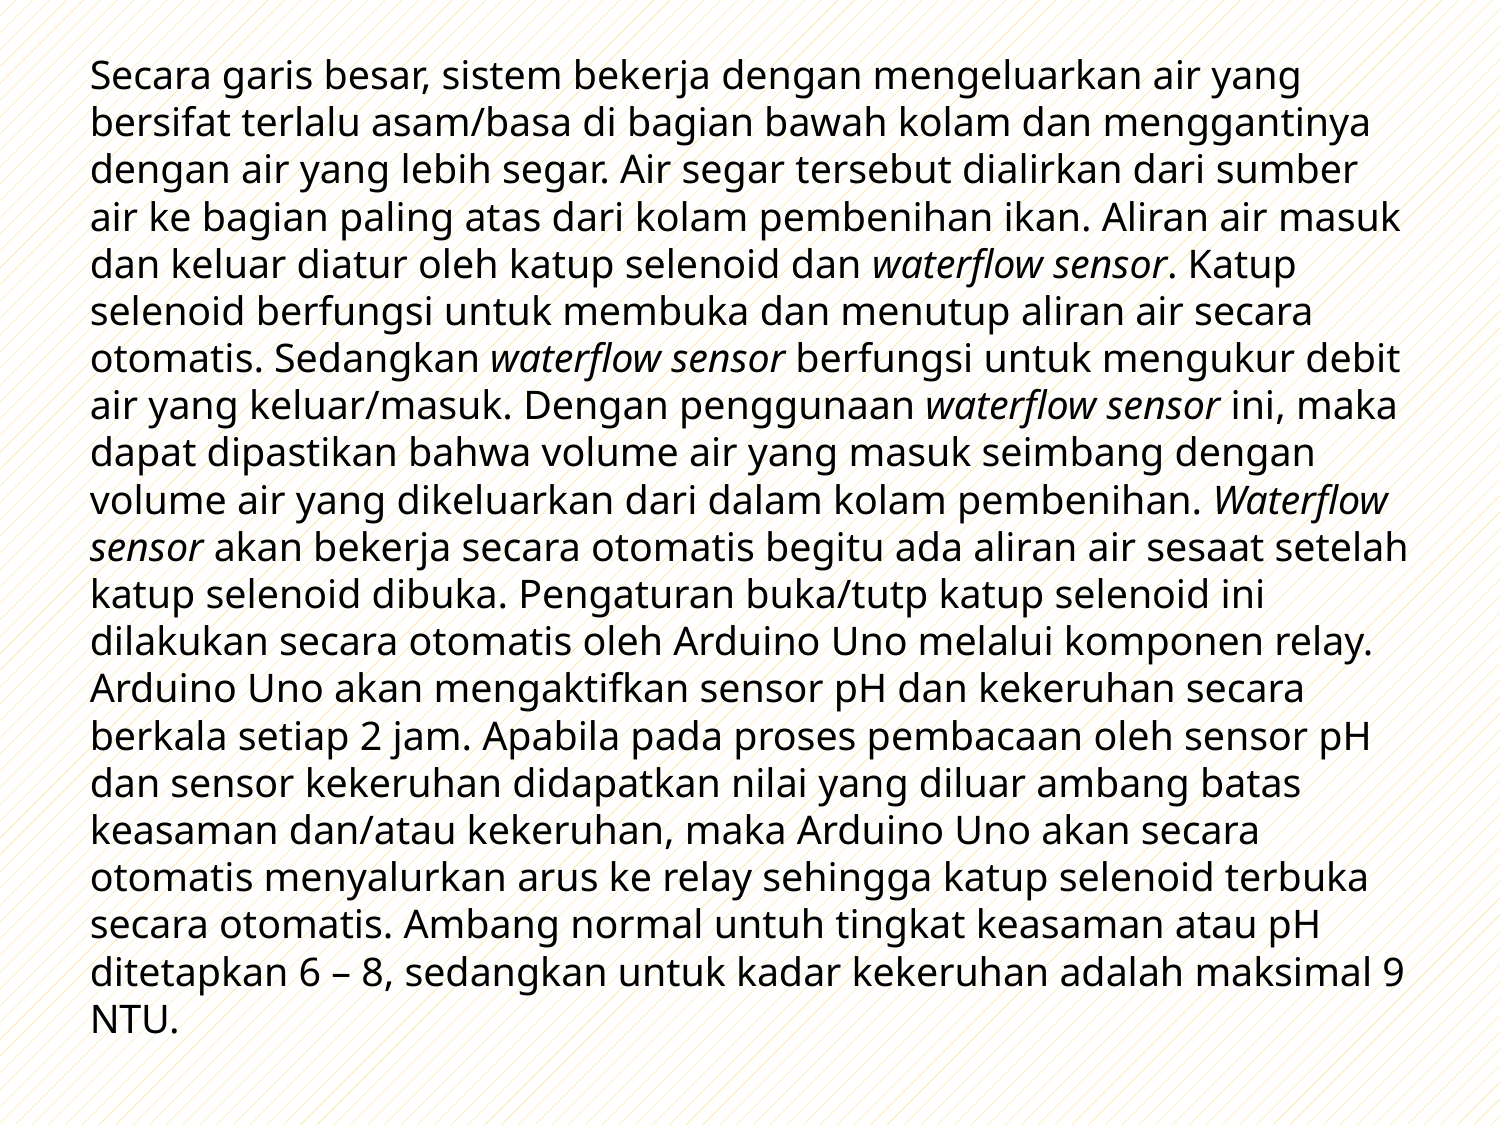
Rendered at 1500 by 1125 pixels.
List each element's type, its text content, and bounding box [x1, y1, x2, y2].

list Secara garis besar, sistem bekerja dengan mengeluarkan air yang bersifat terlalu asam/basa di bagian bawah kolam dan menggantinya dengan air yang lebih segar. Air segar tersebut dialirkan dari sumber air ke bagian paling atas dari kolam pembenihan ikan. Aliran air masuk dan keluar diatur oleh katup selenoid dan waterflow sensor. Katup selenoid berfungsi untuk membuka dan menutup aliran air secara otomatis. Sedangkan waterflow sensor berfungsi untuk mengukur debit air yang keluar/masuk. Dengan penggunaan waterflow sensor ini, maka dapat dipastikan bahwa volume air yang masuk seimbang dengan volume air yang dikeluarkan dari dalam kolam pembenihan. Waterflow sensor akan bekerja secara otomatis begitu ada aliran air sesaat setelah katup selenoid dibuka. Pengaturan buka/tutp katup selenoid ini dilakukan secara otomatis oleh Arduino Uno melalui komponen relay. Arduino Uno akan mengaktifkan sensor pH dan kekeruhan secara berkala setiap 2 jam. Apabila pada proses pembacaan oleh sensor pH dan sensor kekeruhan didapatkan nilai yang diluar ambang batas keasaman dan/atau kekeruhan, maka Arduino Uno akan secara otomatis menyalurkan arus ke relay sehingga katup selenoid terbuka secara otomatis. Ambang normal untuh tingkat keasaman atau pH ditetapkan 6 – 8, sedangkan untuk kadar kekeruhan adalah maksimal 9 NTU. [75, 42, 1425, 1094]
